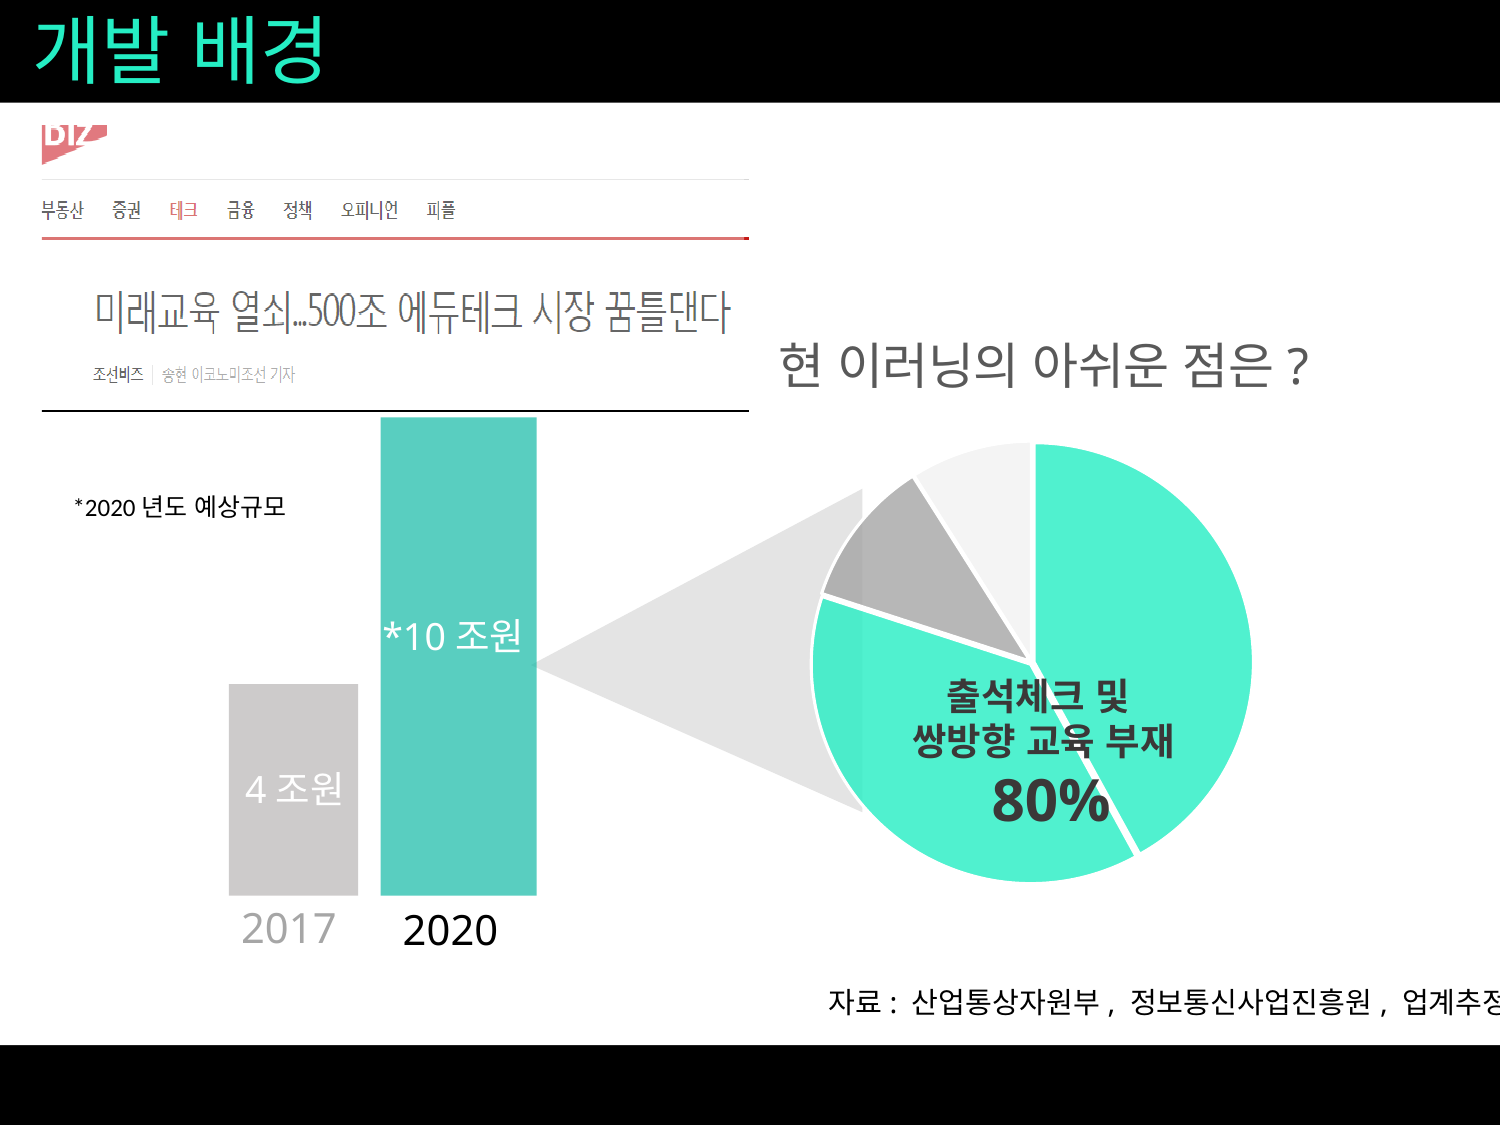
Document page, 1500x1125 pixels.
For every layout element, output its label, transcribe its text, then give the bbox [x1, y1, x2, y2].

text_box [530, 307, 1500, 897]
text_box 개발 배경 [0, 0, 363, 102]
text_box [226, 417, 559, 956]
text_box 자료: 산업통상자원부, 정보통신사업진흥원, 업계추정 [813, 976, 1500, 1027]
text_box [0, 102, 1500, 1046]
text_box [37, 121, 749, 424]
text_box *2020년도 예상규모 [57, 483, 226, 529]
